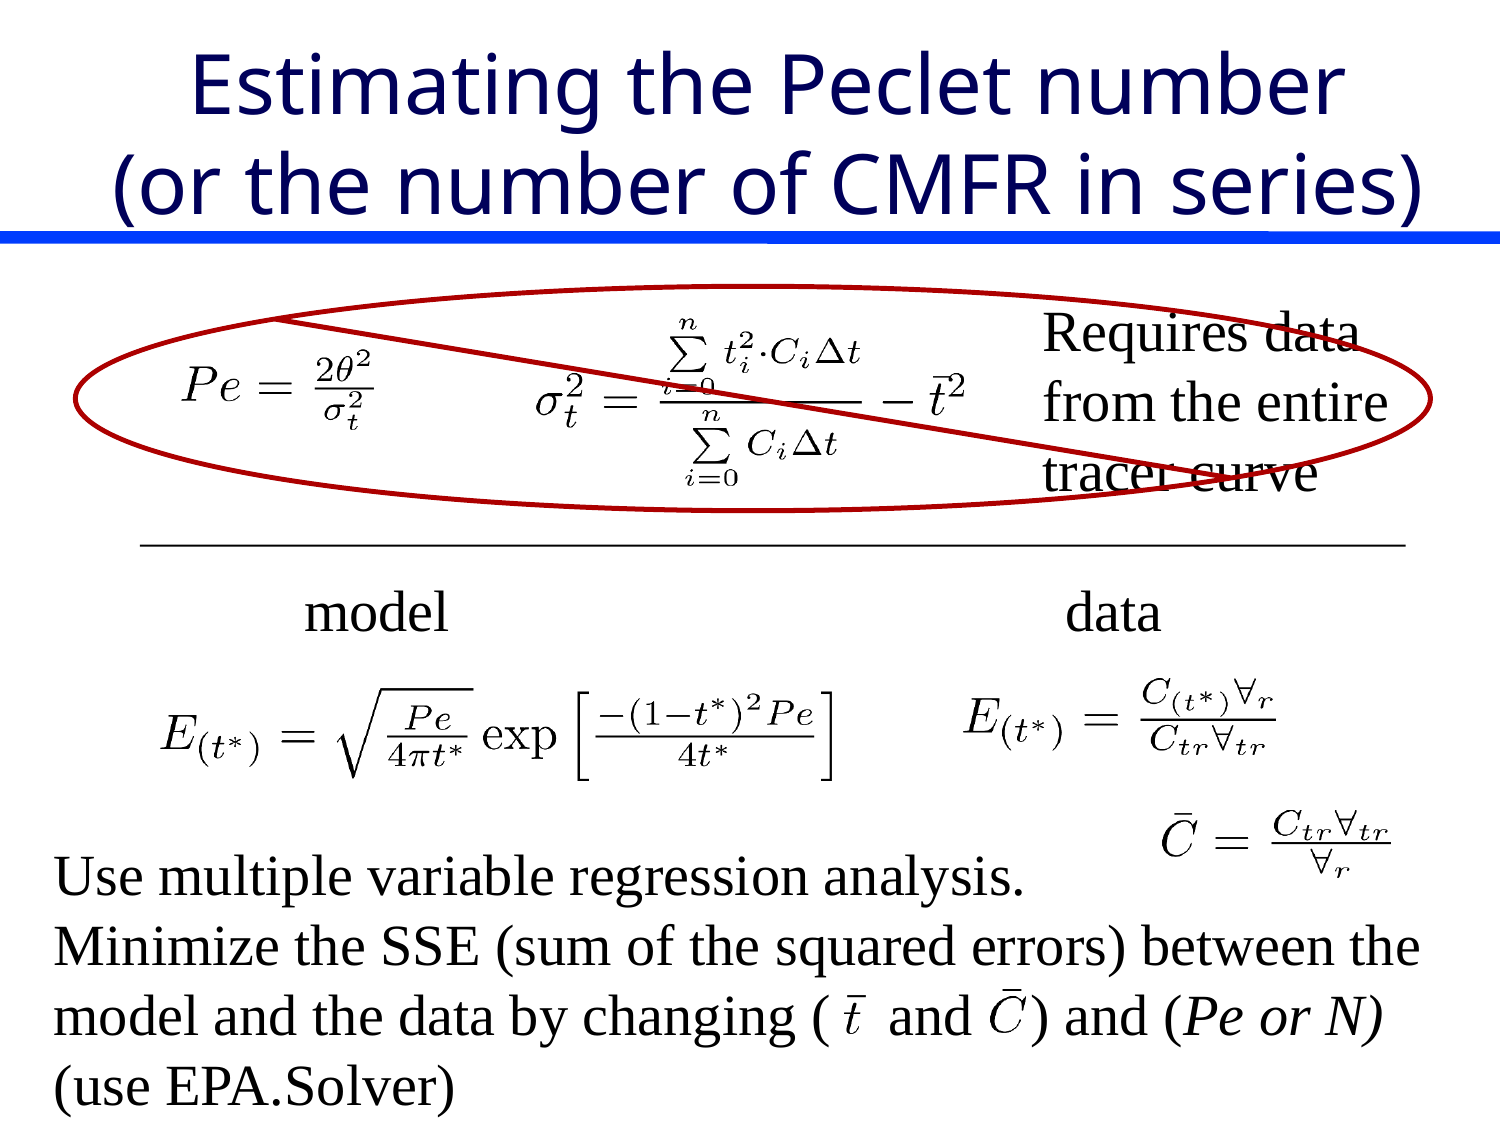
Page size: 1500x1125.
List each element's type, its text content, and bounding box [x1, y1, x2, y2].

text_box data [1050, 565, 1178, 651]
picture [963, 678, 1276, 755]
text_box Requires data from the entire tracer curve [1027, 285, 1469, 511]
picture [536, 318, 964, 486]
text_box model [289, 565, 465, 651]
text_box Use multiple variable regression analysis. Minimize the SSE (sum of the squared errors) between the model and the data by changing ( and ) and (Pe or N) (use EPA.Solver) [39, 829, 1464, 1125]
picture [160, 688, 832, 782]
title Estimating the Peclet number (or the number of CMFR in series) [75, 37, 1463, 225]
picture [1160, 810, 1391, 879]
picture [844, 994, 866, 1035]
picture [989, 989, 1026, 1033]
text_box [72, 283, 1433, 514]
picture [180, 349, 374, 431]
